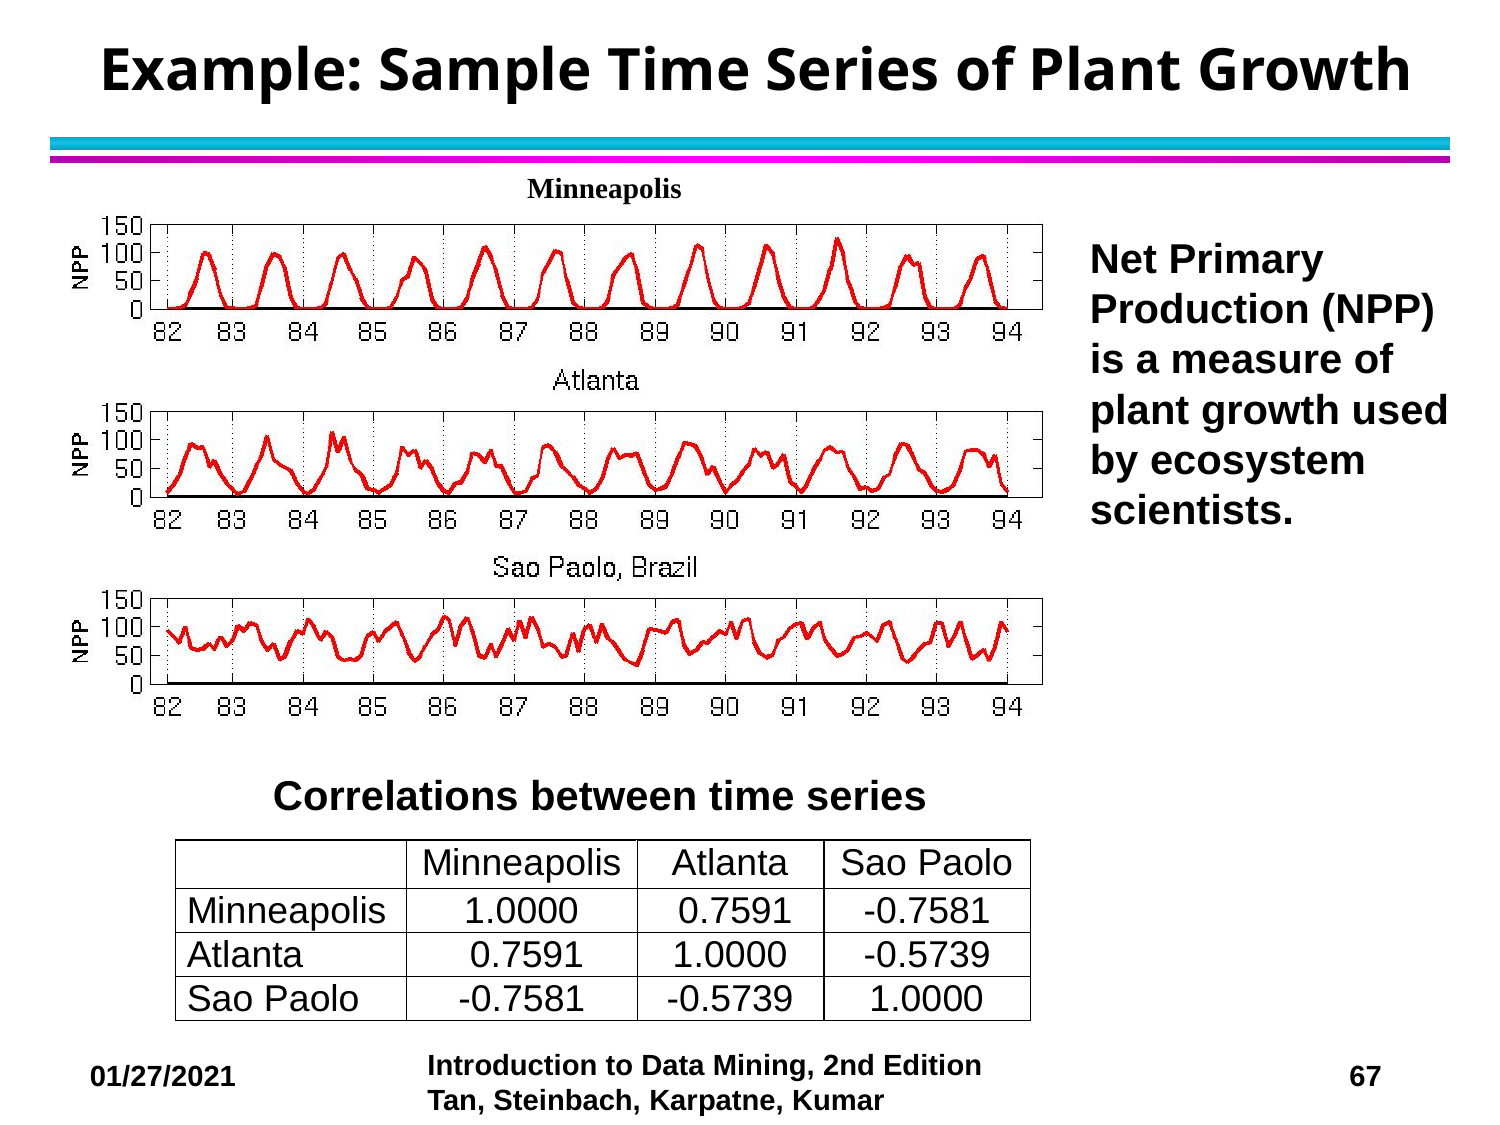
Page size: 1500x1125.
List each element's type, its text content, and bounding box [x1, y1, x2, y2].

text_box Example: Sample Time Series of Plant Growth [49, 24, 1463, 110]
text_box Correlations between time series [149, 771, 1050, 825]
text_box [0, 162, 1151, 763]
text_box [174, 839, 1097, 1051]
text_box Net Primary Production (NPP) is a measure of plant growth used by ecosystem scientists. [1154, 224, 1475, 540]
